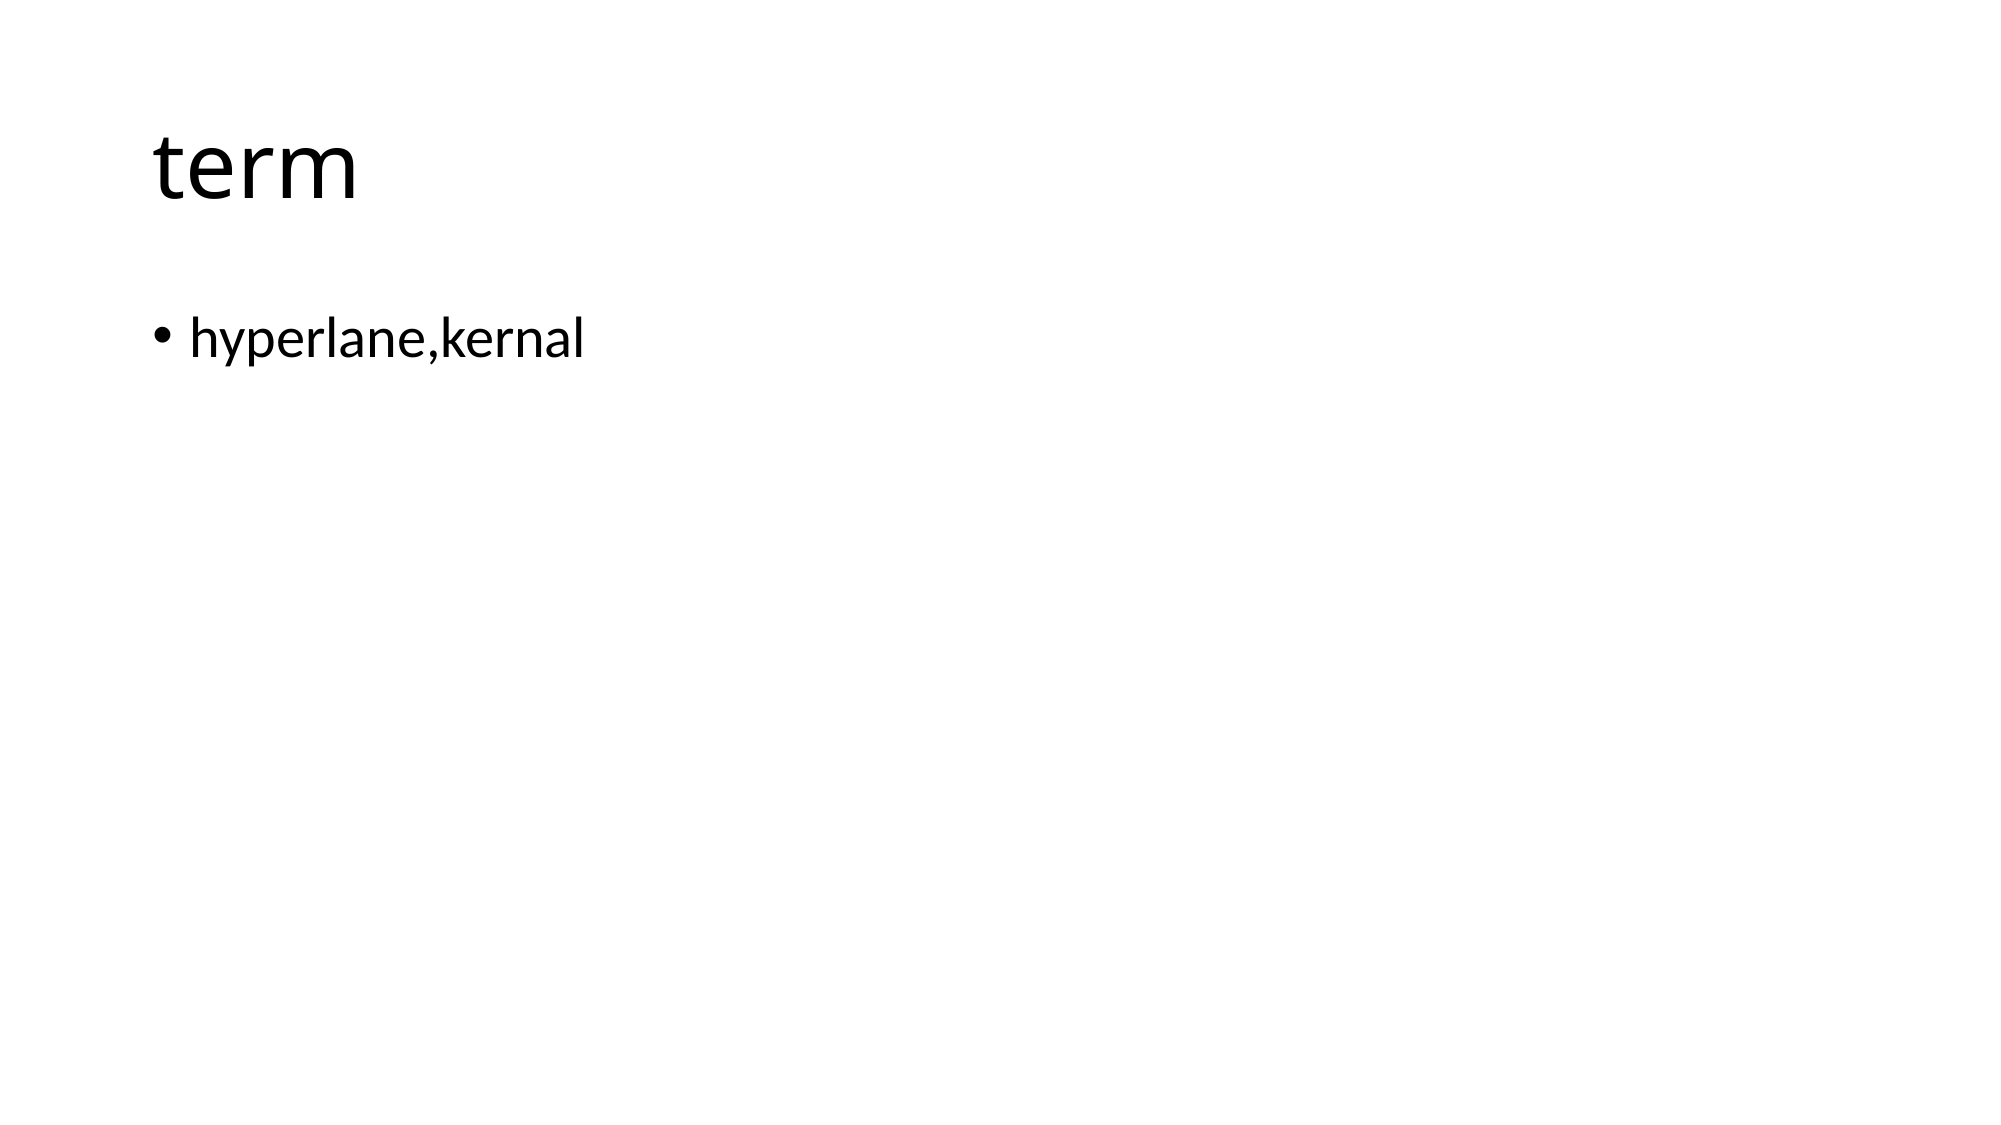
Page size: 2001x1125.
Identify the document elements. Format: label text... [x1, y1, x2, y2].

list hyperlane,kernal [137, 299, 1863, 1014]
title term [137, 59, 1863, 278]
